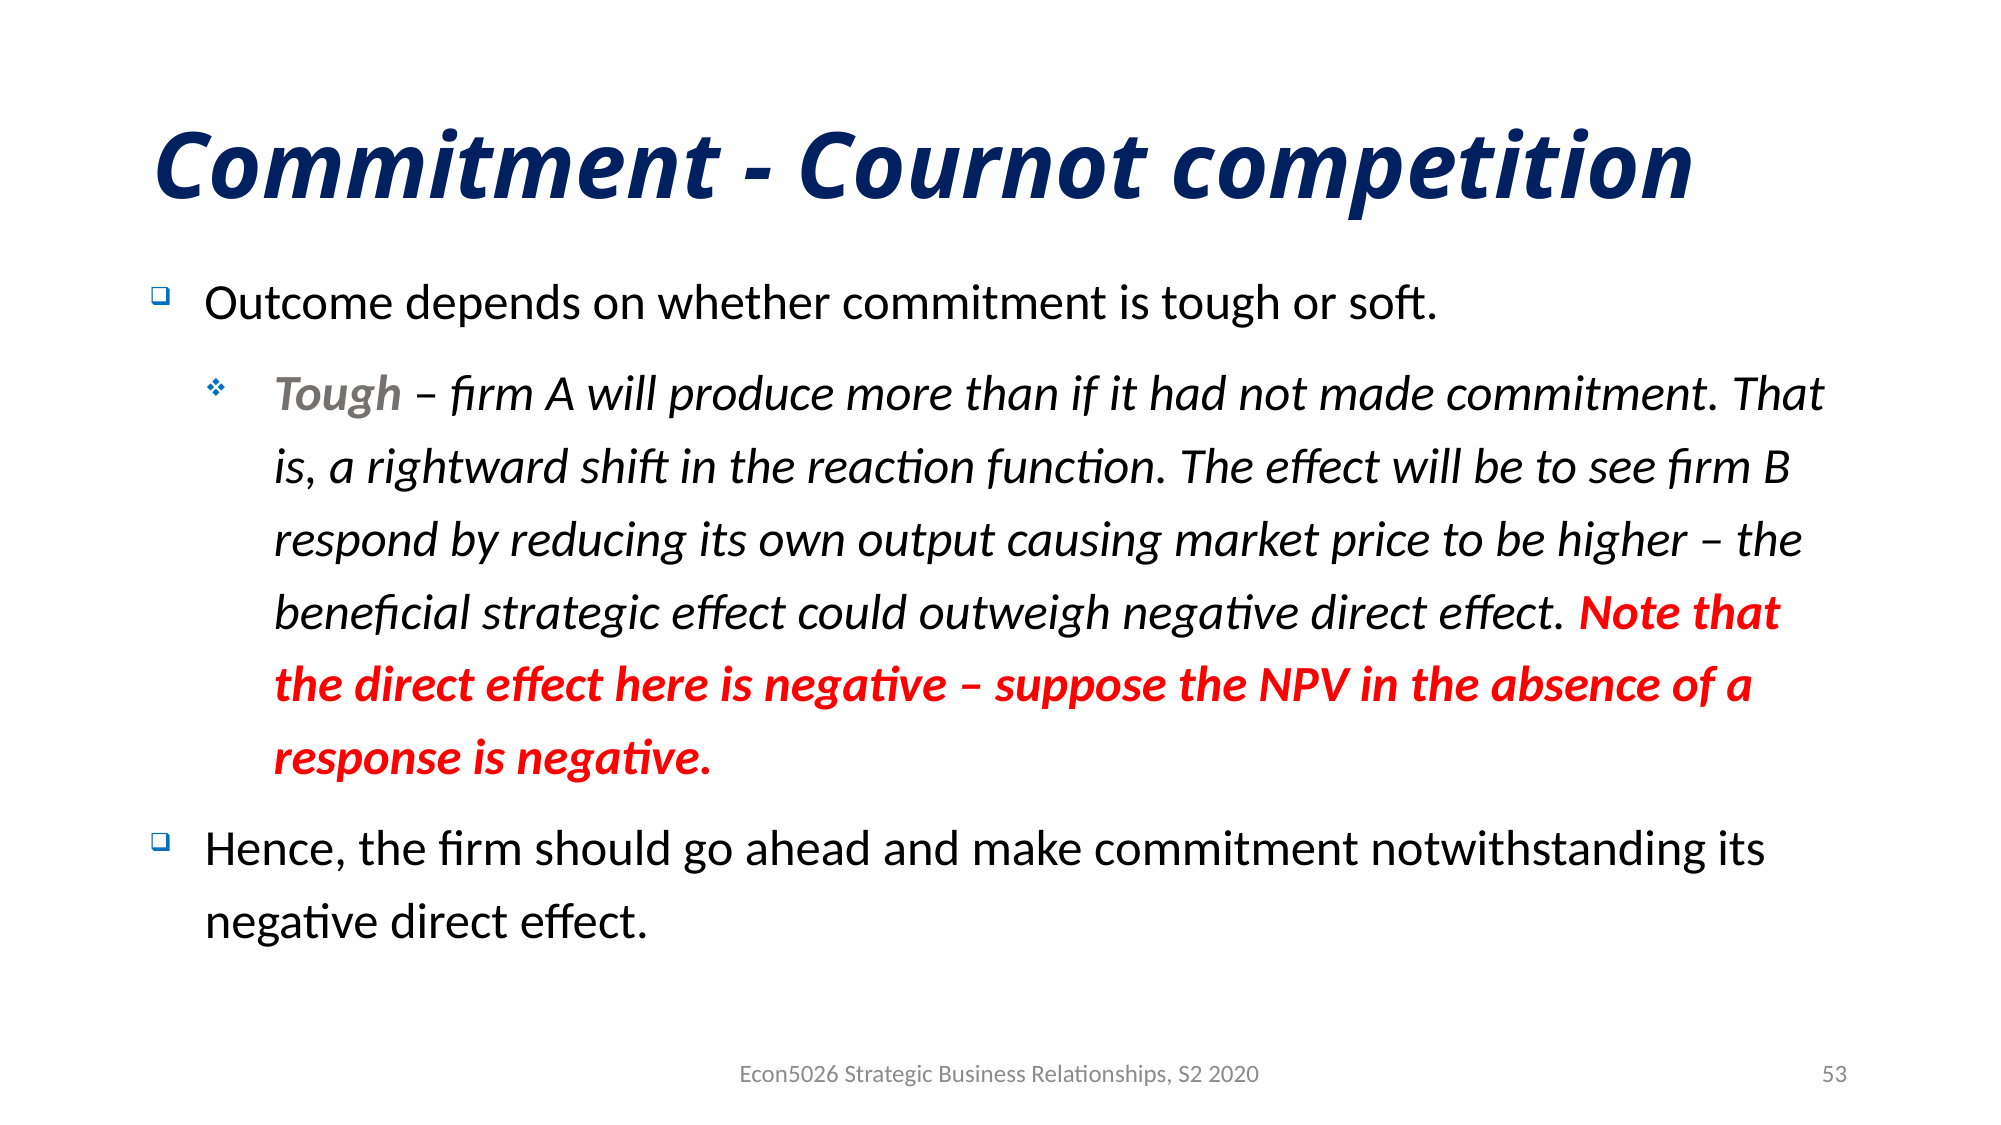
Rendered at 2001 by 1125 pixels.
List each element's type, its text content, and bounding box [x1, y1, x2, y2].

title Commitment - Cournot competition [137, 59, 1863, 278]
list Outcome depends on whether commitment is tough or soft. Tough – firm A will produce more than if it had not made commitment. That is, a rightward shift in the reaction function. The effect will be to see firm B respond by reducing its own output causing market price to be higher – the beneficial strategic effect could outweigh negative direct effect. Note that the direct effect here is negative – suppose the NPV in the absence of a response is negative. Hence, the firm should go ahead and make commitment notwithstanding its negative direct effect. [134, 249, 1860, 964]
slide_number 53 [1412, 1042, 1863, 1103]
footer Econ5026 Strategic Business Relationships, S2 2020 [662, 1042, 1338, 1103]
